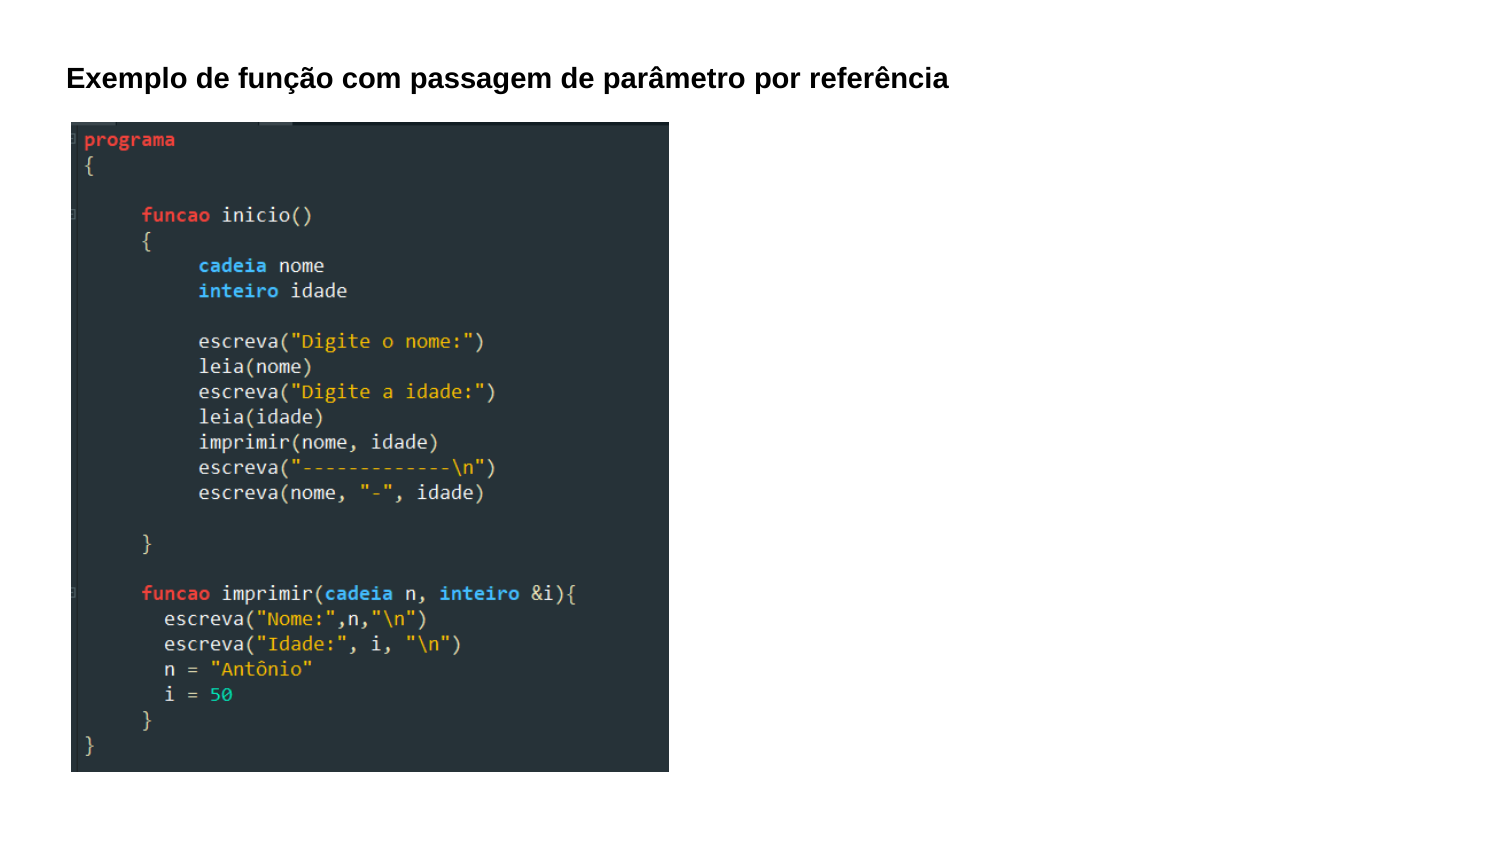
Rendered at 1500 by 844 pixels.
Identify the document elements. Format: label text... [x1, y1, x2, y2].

title Exemplo de função com passagem de parâmetro por referência [51, 44, 1481, 123]
picture [71, 121, 670, 773]
